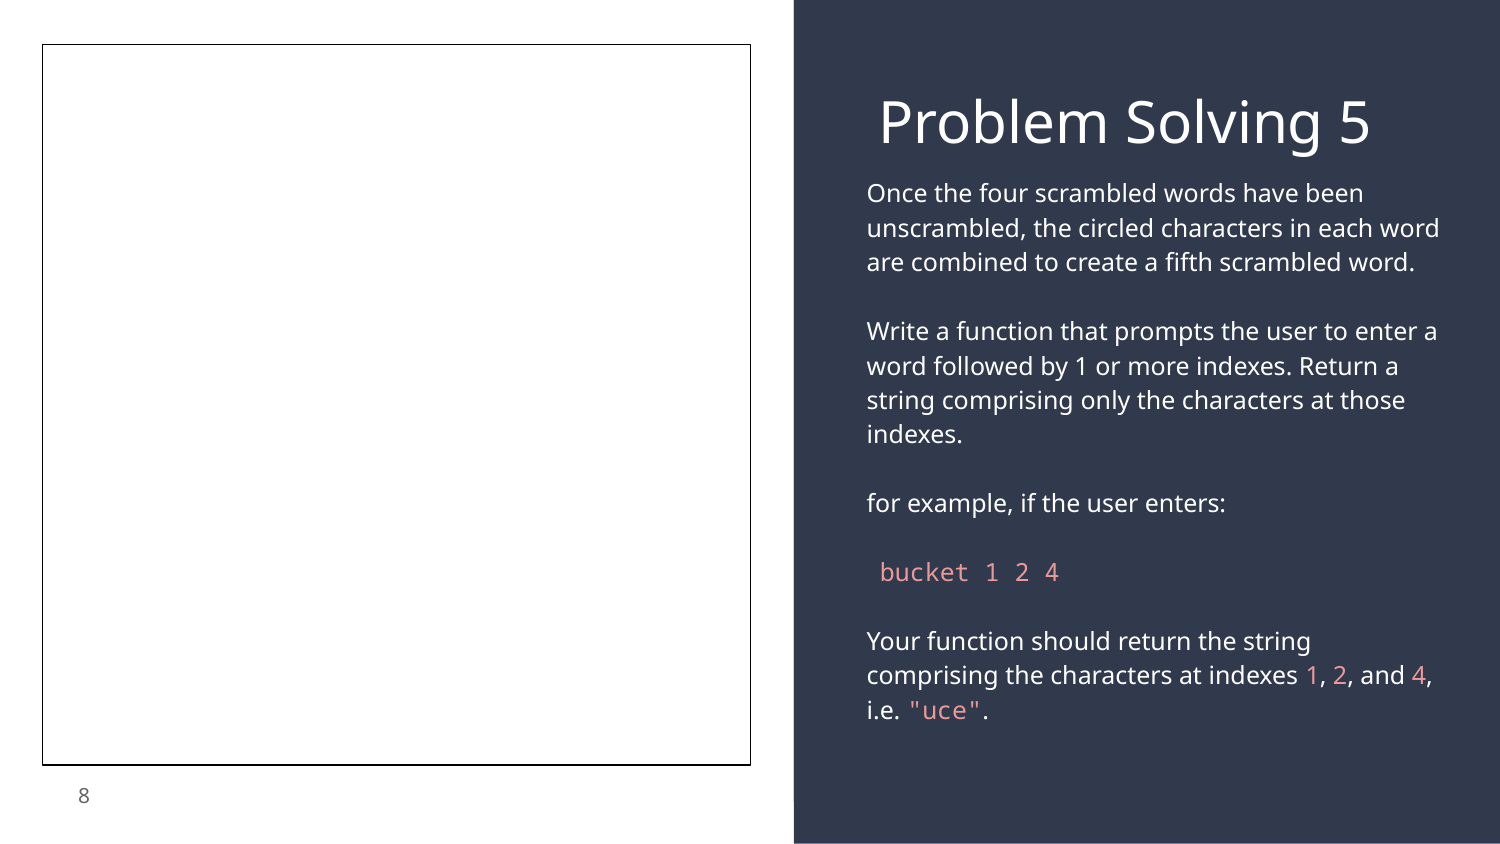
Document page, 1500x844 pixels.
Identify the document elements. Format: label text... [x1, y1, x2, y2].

slide_number ‹#› [14, 764, 105, 830]
list Once the four scrambled words have been unscrambled, the circled characters in each word are combined to create a fifth scrambled word. Write a function that prompts the user to enter a word followed by 1 or more indexes. Return a string comprising only the characters at those indexes. for example, if the user enters: bucket 1 2 4 Your function should return the string comprising the characters at indexes 1, 2, and 4, i.e. "uce". [851, 198, 1460, 700]
text_box [42, 44, 751, 765]
title Problem Solving 5 [863, 69, 1472, 175]
